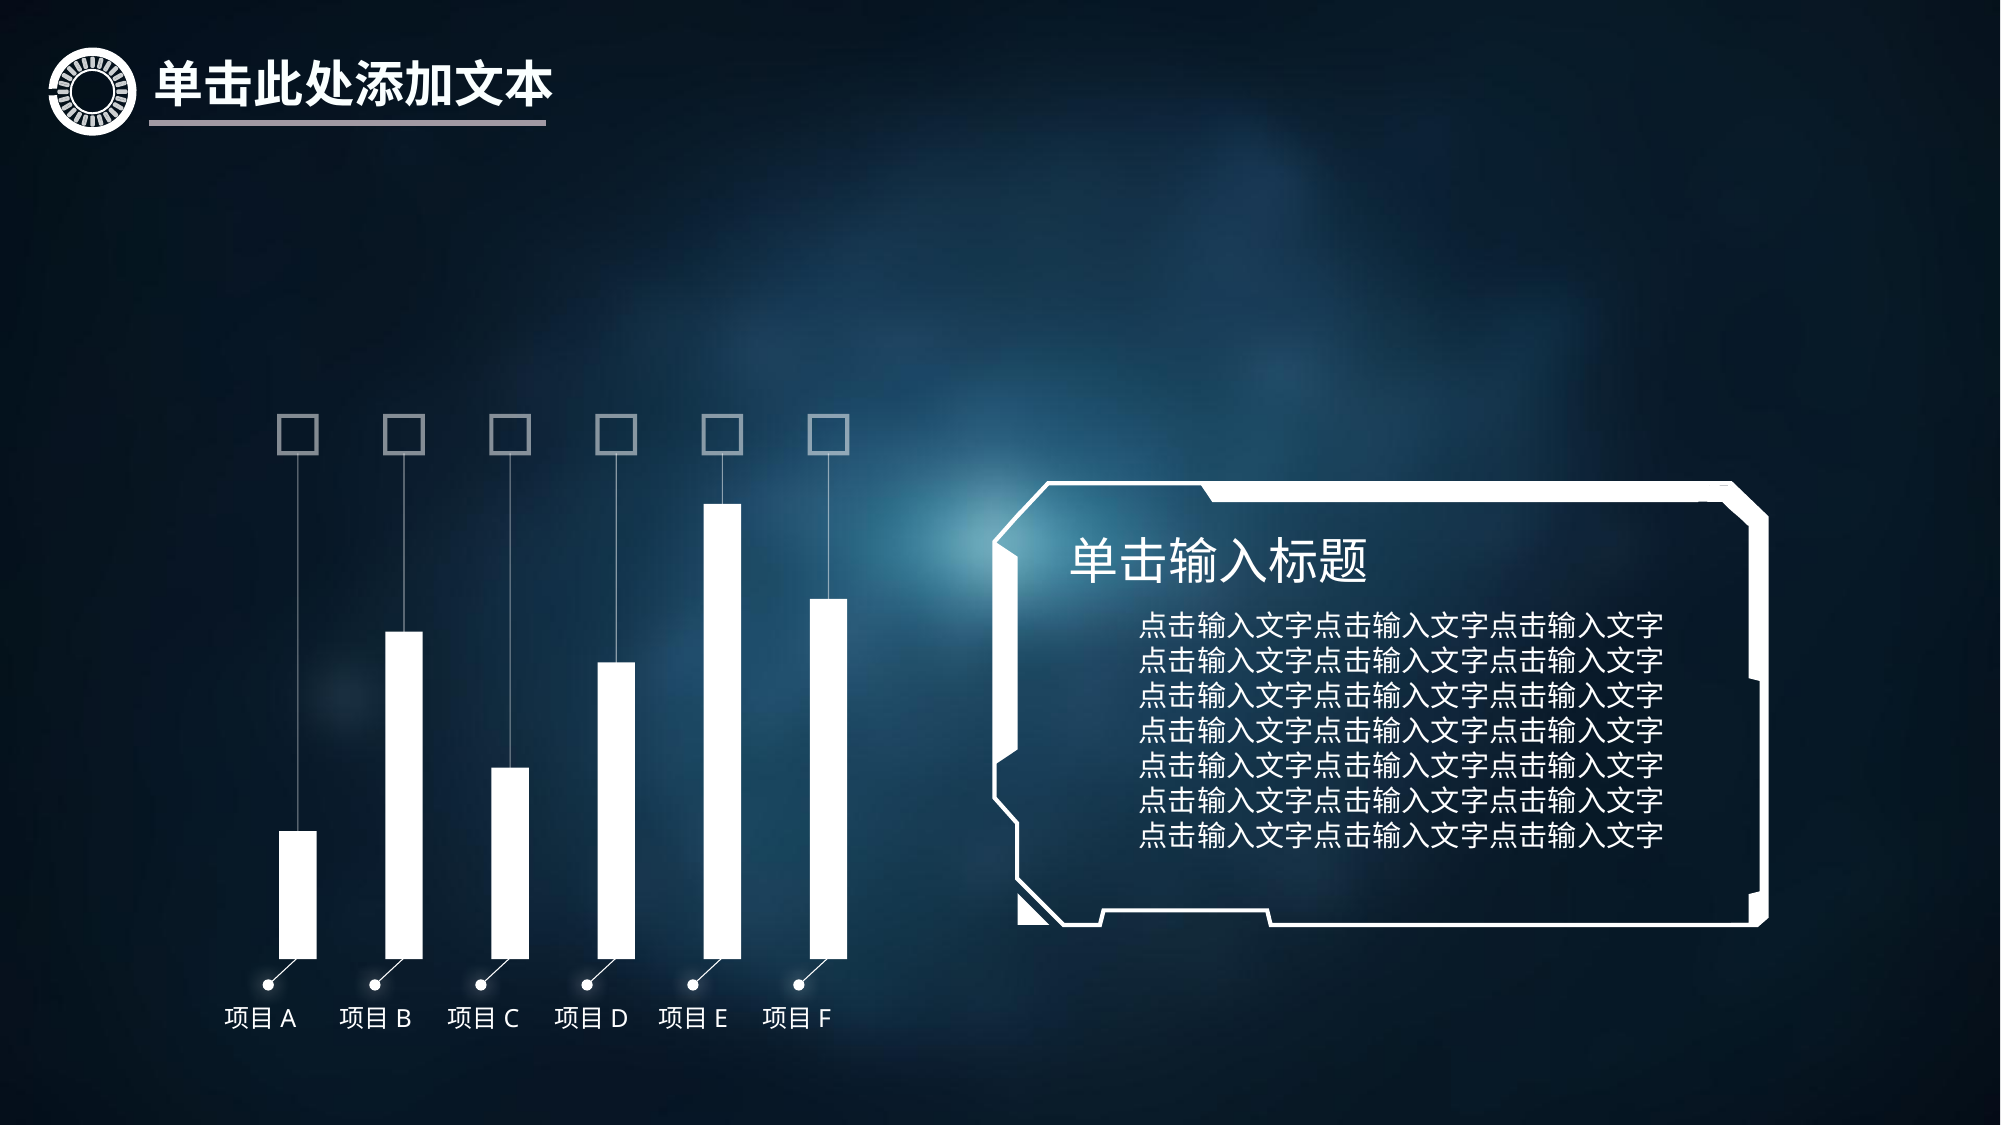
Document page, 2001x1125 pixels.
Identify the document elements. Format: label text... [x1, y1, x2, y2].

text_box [447, 415, 529, 1019]
text_box 项目C [432, 994, 535, 1040]
text_box 项目A [209, 994, 312, 1040]
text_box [234, 415, 317, 1019]
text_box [595, 413, 638, 456]
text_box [993, 483, 1767, 925]
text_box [553, 415, 635, 1019]
picture [0, 0, 2001, 1125]
text_box 项目D [539, 994, 643, 1040]
text_box 项目E [643, 994, 743, 1040]
text_box 项目F [747, 994, 846, 1040]
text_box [341, 415, 423, 1019]
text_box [48, 47, 137, 136]
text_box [765, 415, 848, 1019]
text_box 项目B [324, 994, 427, 1040]
text_box 单击此处添加文本 [137, 57, 579, 115]
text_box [659, 415, 742, 1019]
